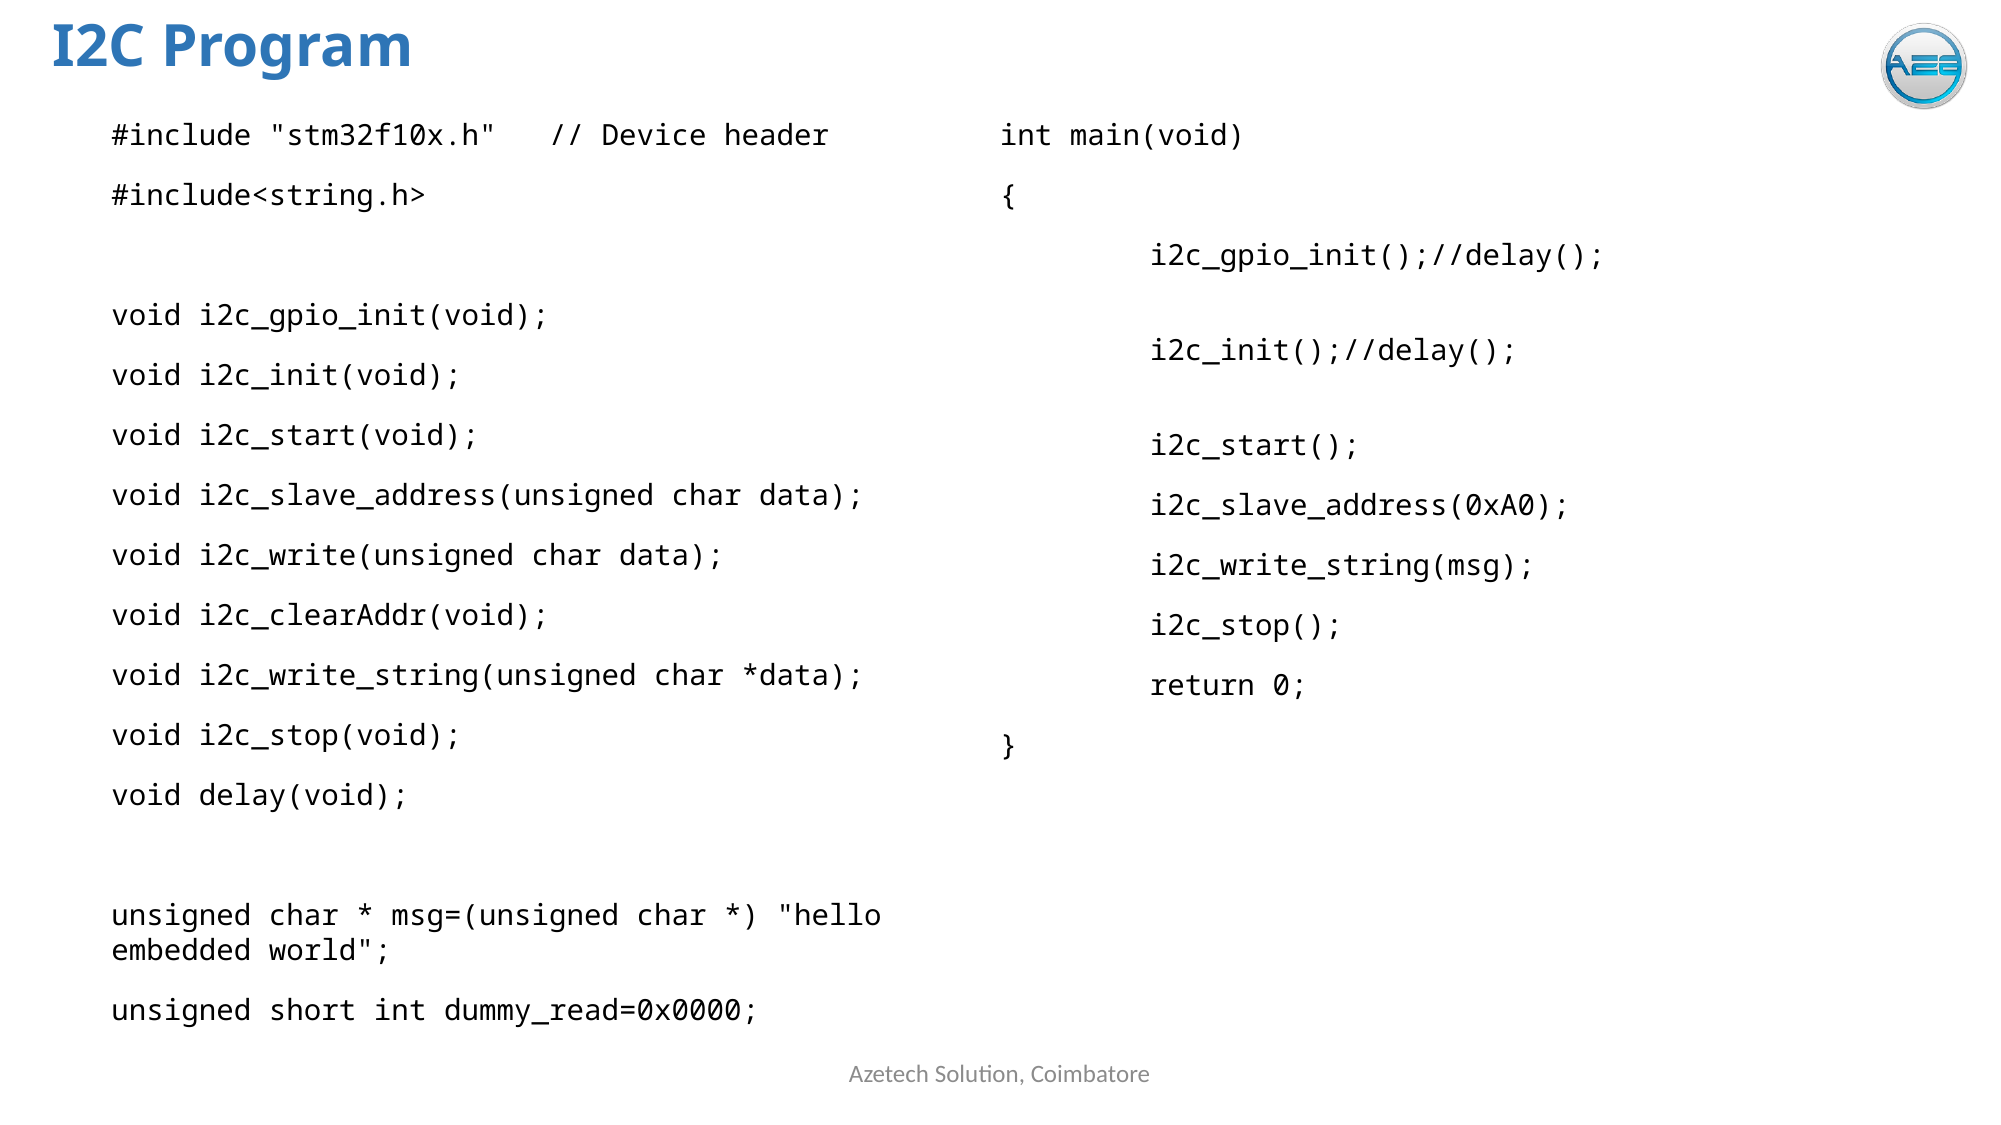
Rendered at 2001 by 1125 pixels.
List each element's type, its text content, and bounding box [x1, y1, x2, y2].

picture [1879, 21, 1968, 110]
text_box I2C Program [37, 21, 1127, 87]
text_box #include "stm32f10x.h" // Device header #include<string.h> void i2c_gpio_init(void); void i2c_init(void); void i2c_start(void); void i2c_slave_address(unsigned char data); void i2c_write(unsigned char data); void i2c_clearAddr(void); void i2c_write_string(unsigned char *data); void i2c_stop(void); void delay(void); unsigned char * msg=(unsigned char *) "hello embedded world"; unsigned short int dummy_read=0x0000; int main(void) { i2c_gpio_init();//delay(); i2c_init();//delay(); i2c_start(); i2c_slave_address(0xA0); i2c_write_string(msg); i2c_stop(); return 0; } [96, 109, 1904, 1125]
